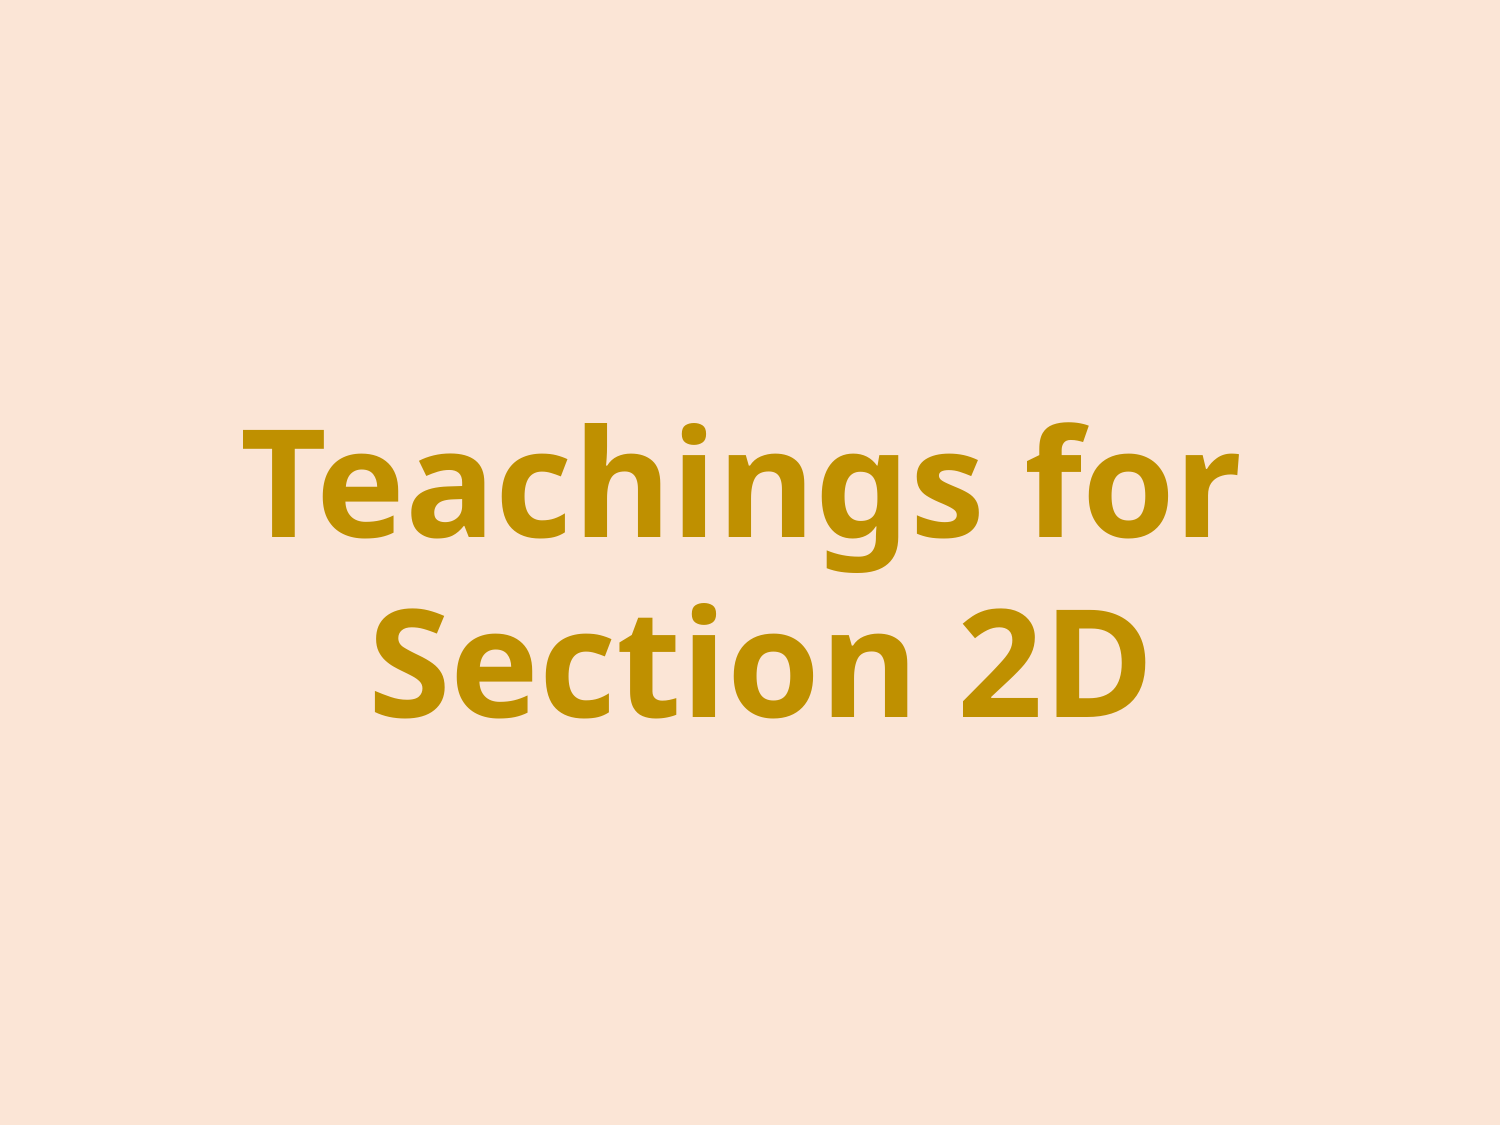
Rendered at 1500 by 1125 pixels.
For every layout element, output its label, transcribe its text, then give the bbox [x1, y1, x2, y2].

text_box Teachings for Section 2D [225, 379, 1298, 755]
